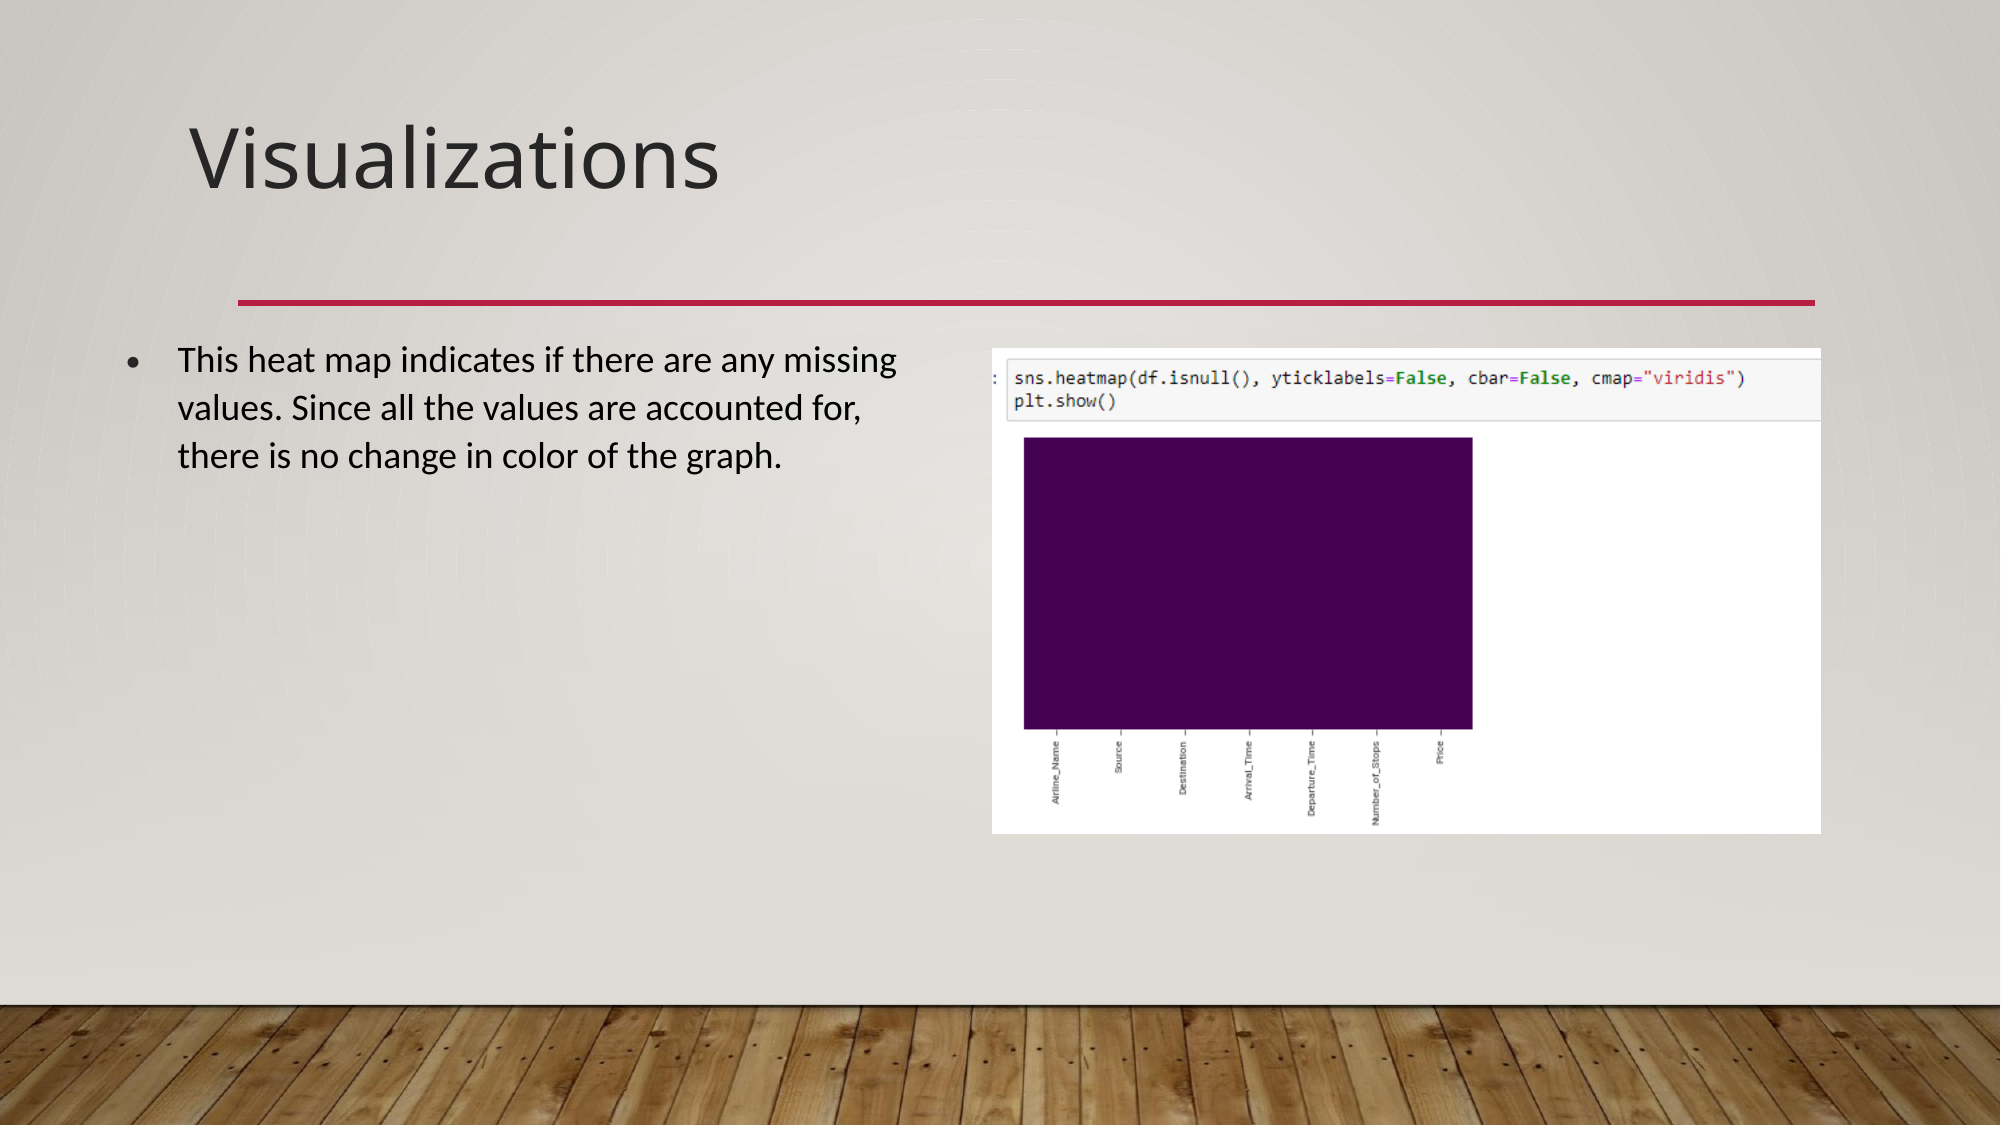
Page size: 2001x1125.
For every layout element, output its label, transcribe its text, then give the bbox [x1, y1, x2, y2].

text_box This heat map indicates if there are any missing values. Since all the values are accounted for, there is no change in color of the graph. [106, 323, 968, 689]
picture [0, 1005, 2000, 1125]
text_box Visualizations [174, 48, 1825, 274]
picture [992, 348, 1821, 834]
